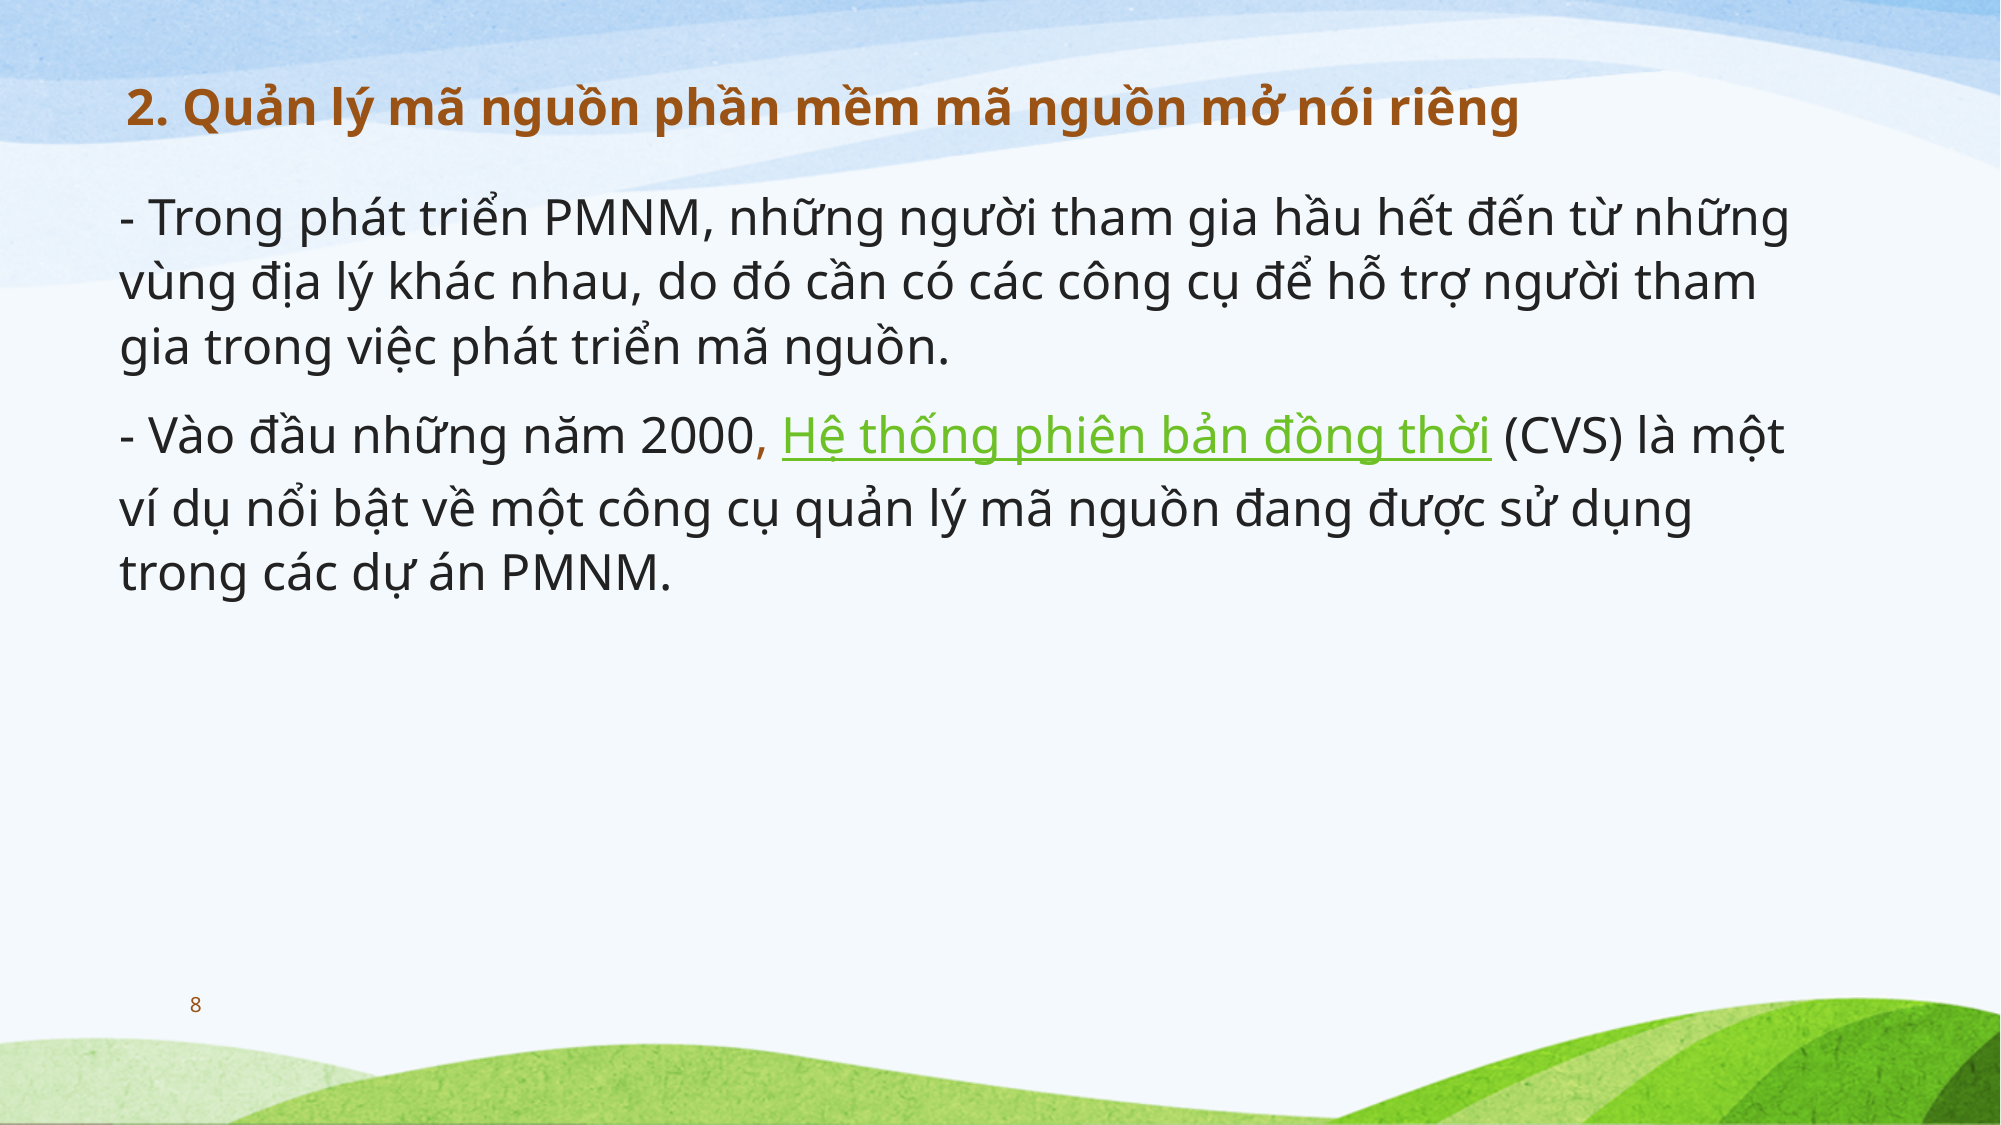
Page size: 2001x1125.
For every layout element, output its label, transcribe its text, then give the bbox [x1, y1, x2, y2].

text_box - Trong phát triển PMNM, những người tham gia hầu hết đến từ những vùng địa lý khác nhau, do đó cần có các công cụ để hỗ trợ người tham gia trong việc phát triển mã nguồn. - Vào đầu những năm 2000, Hệ thống phiên bản đồng thời (CVS) là một ví dụ nổi bật về một công cụ quản lý mã nguồn đang được sử dụng trong các dự án PMNM. [105, 174, 1834, 608]
picture [0, 0, 2001, 1125]
text_box 2. Quản lý mã nguồn phần mềm mã nguồn mở nói riêng [112, 64, 1537, 144]
slide_number 8 [174, 987, 300, 1025]
